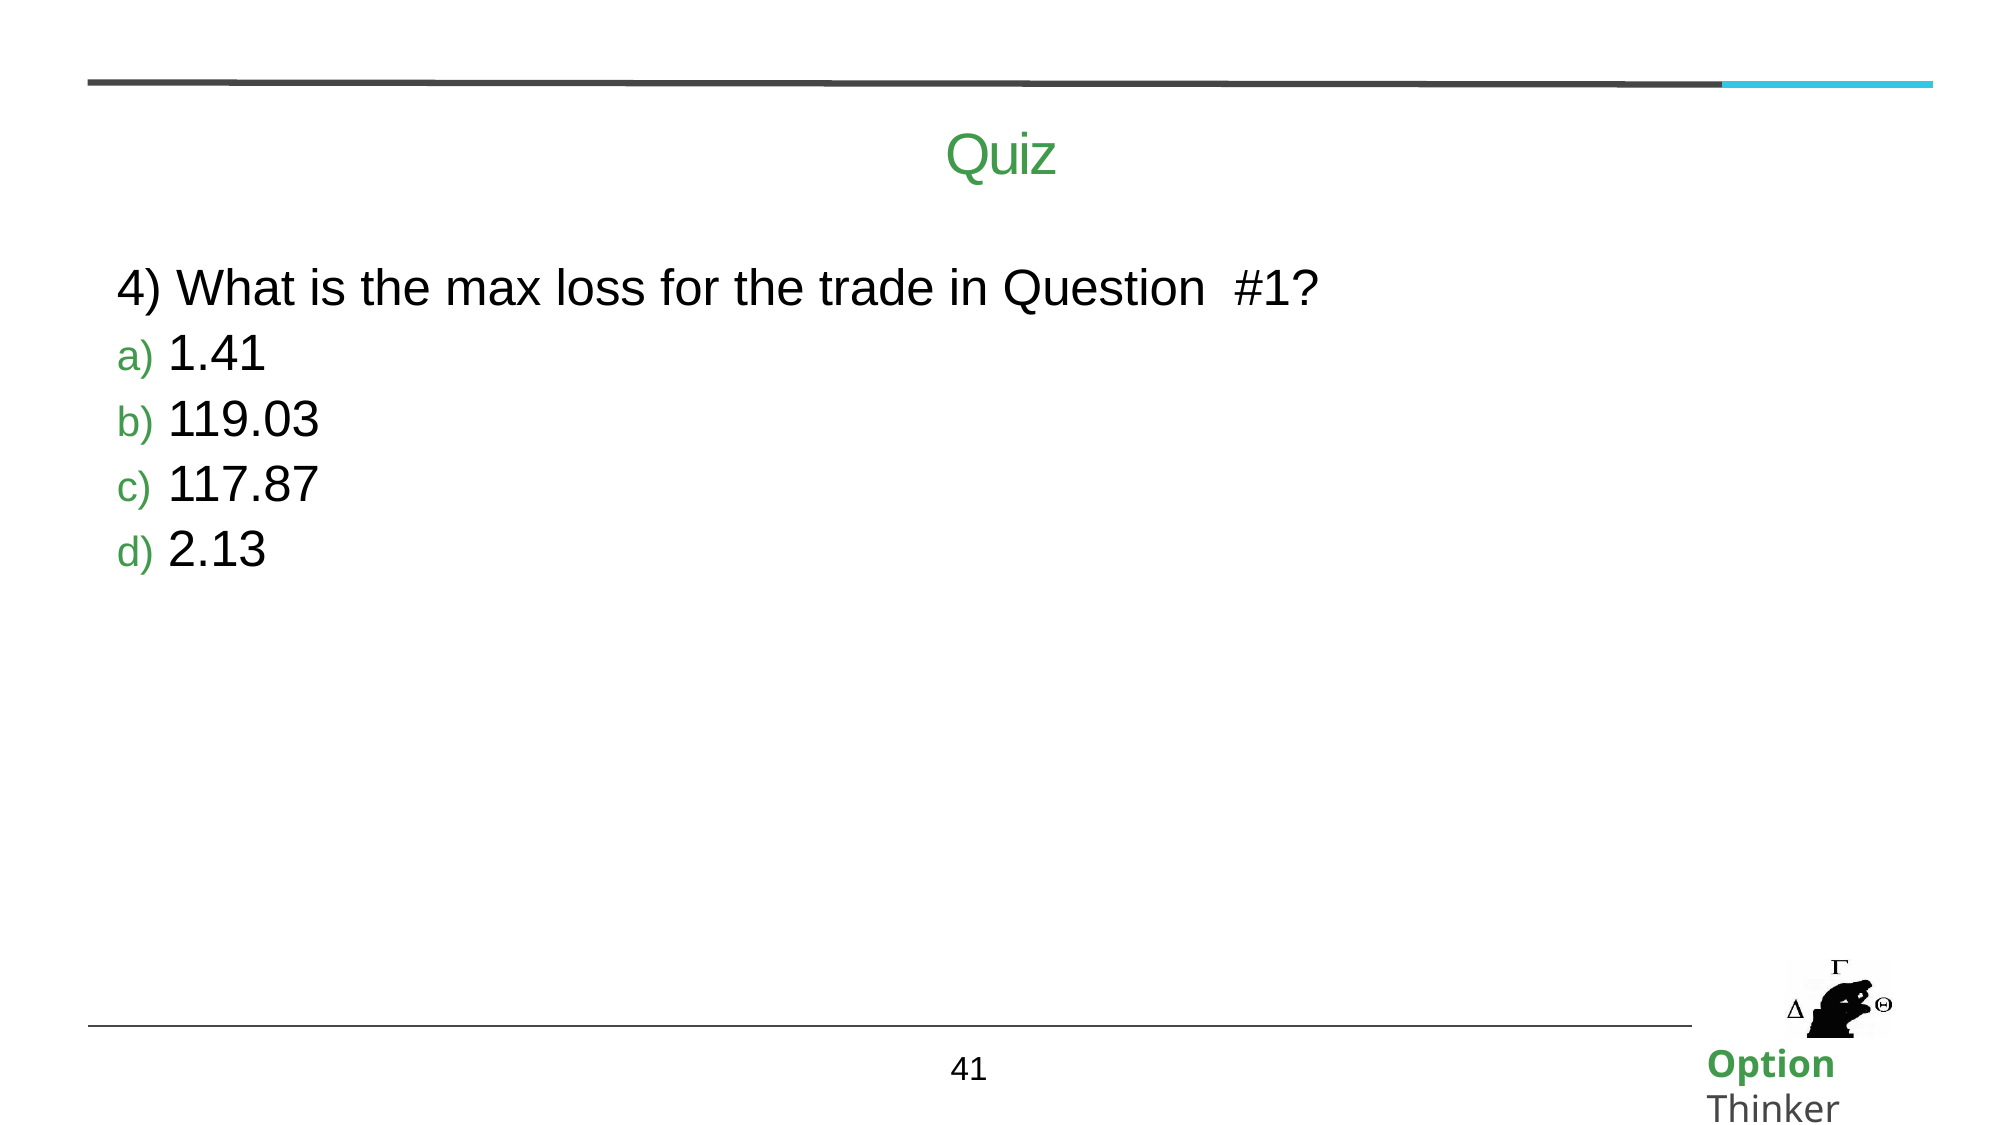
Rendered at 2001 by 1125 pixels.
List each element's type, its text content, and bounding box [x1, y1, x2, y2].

list 4) What is the max loss for the trade in Question #1? 1.41 119.03 117.87 2.13 [101, 247, 1902, 1003]
picture [1785, 1003, 1893, 1038]
title Quiz [101, 102, 1902, 199]
